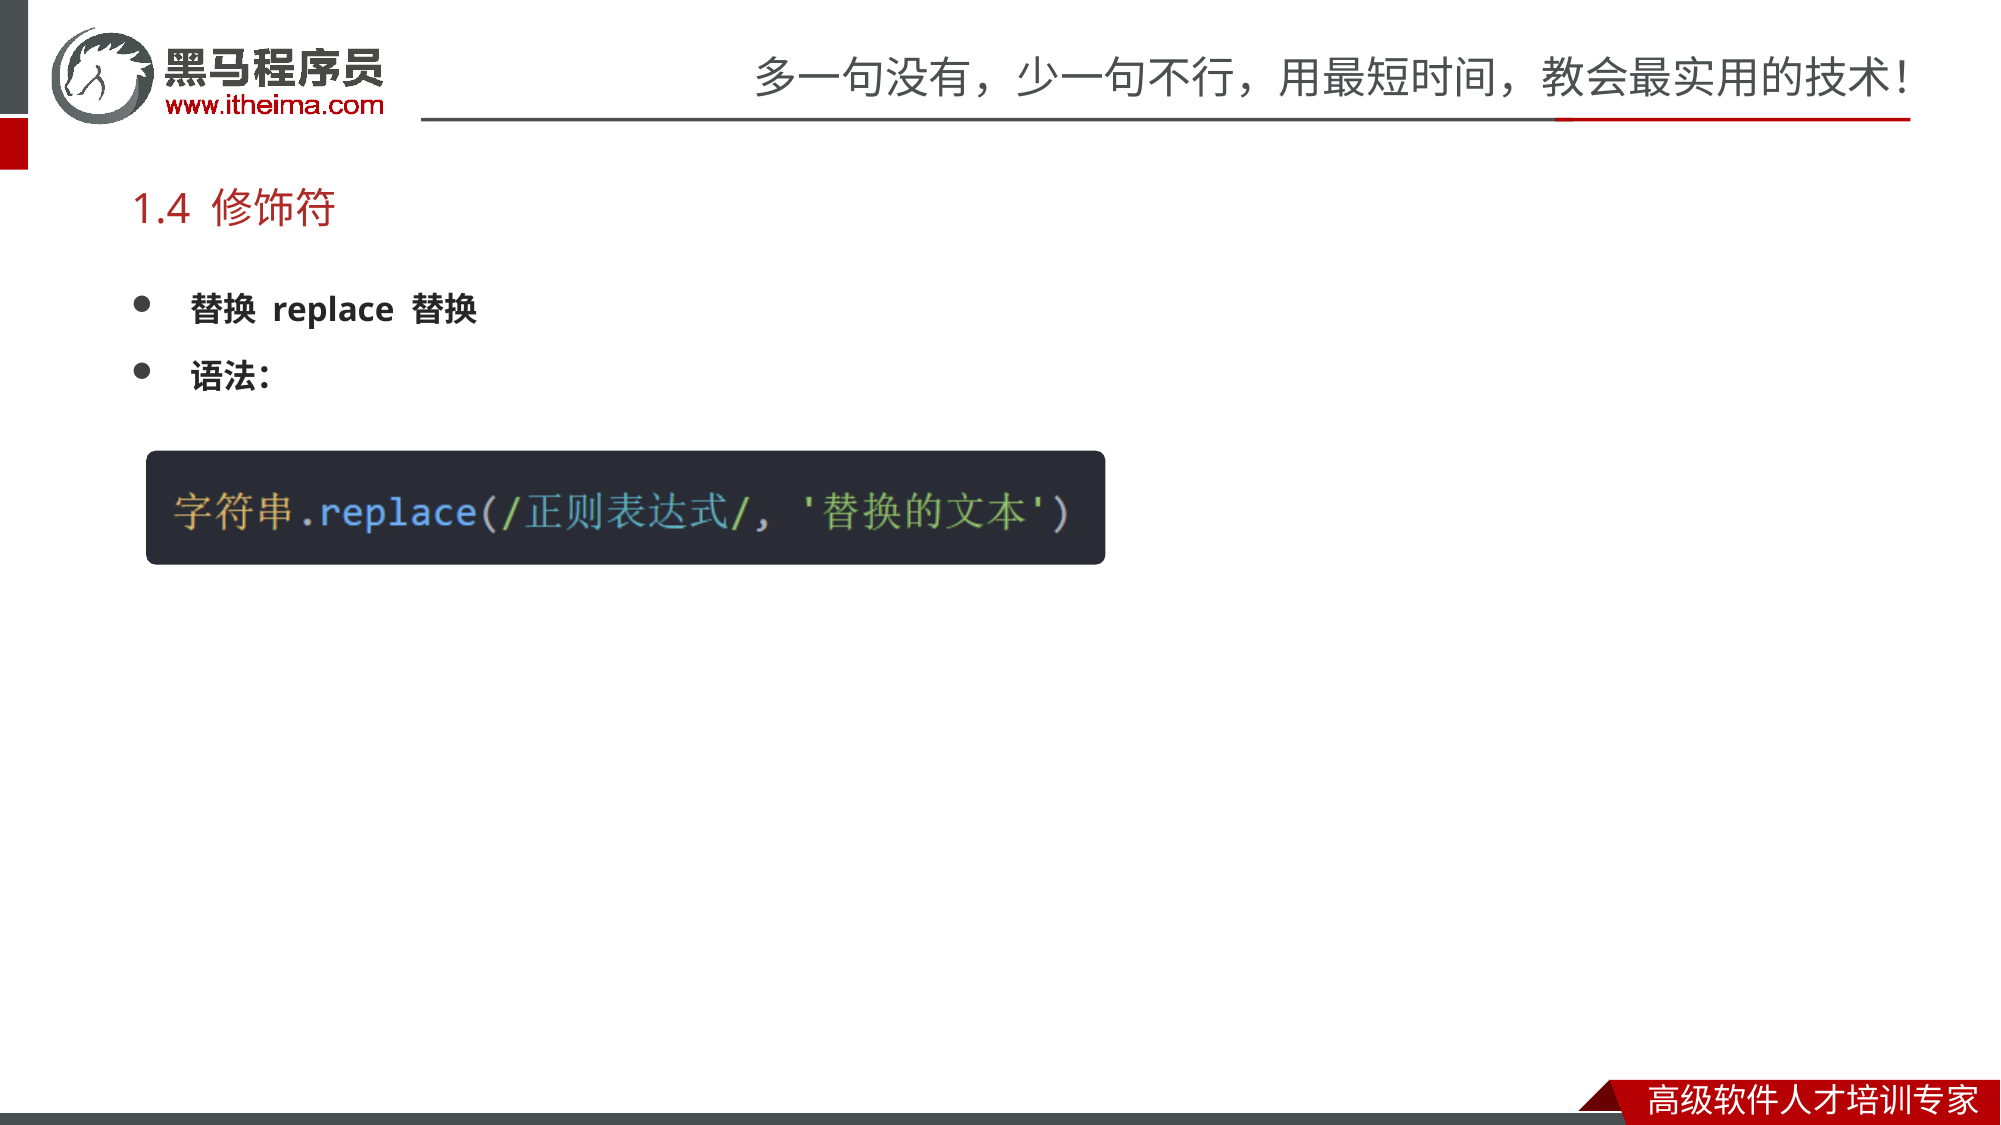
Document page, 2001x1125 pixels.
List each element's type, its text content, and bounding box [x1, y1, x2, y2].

list 替换 replace 替换 语法： [116, 261, 1876, 1008]
picture [145, 450, 1106, 565]
picture [50, 26, 384, 125]
title 1.4 修饰符 [116, 164, 1880, 250]
